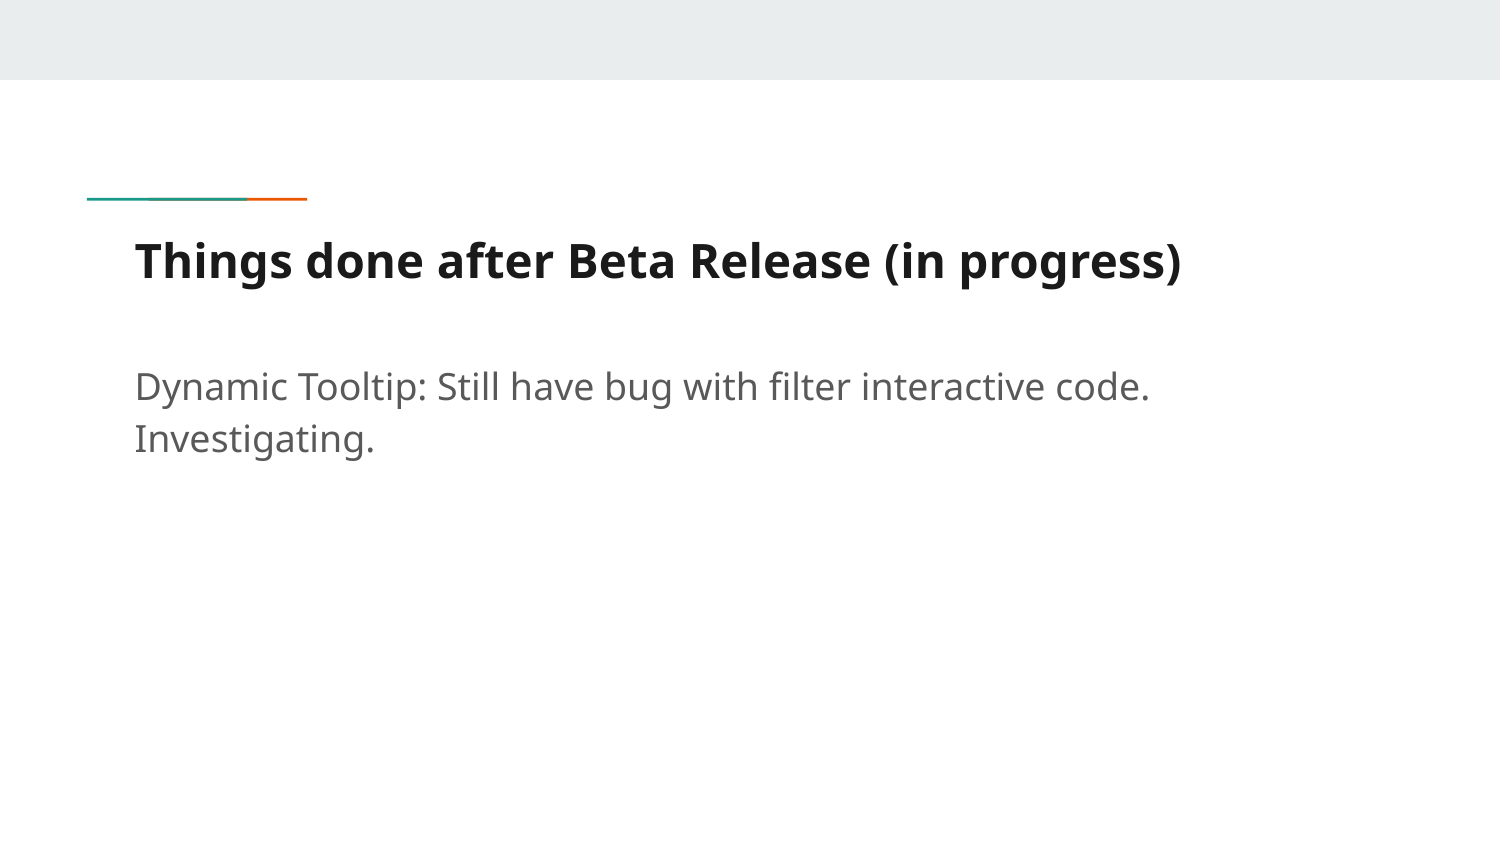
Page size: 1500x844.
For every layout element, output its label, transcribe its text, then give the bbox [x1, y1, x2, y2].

list Dynamic Tooltip: Still have bug with filter interactive code. Investigating. [119, 341, 1381, 712]
title Things done after Beta Release (in progress) [119, 216, 1381, 305]
